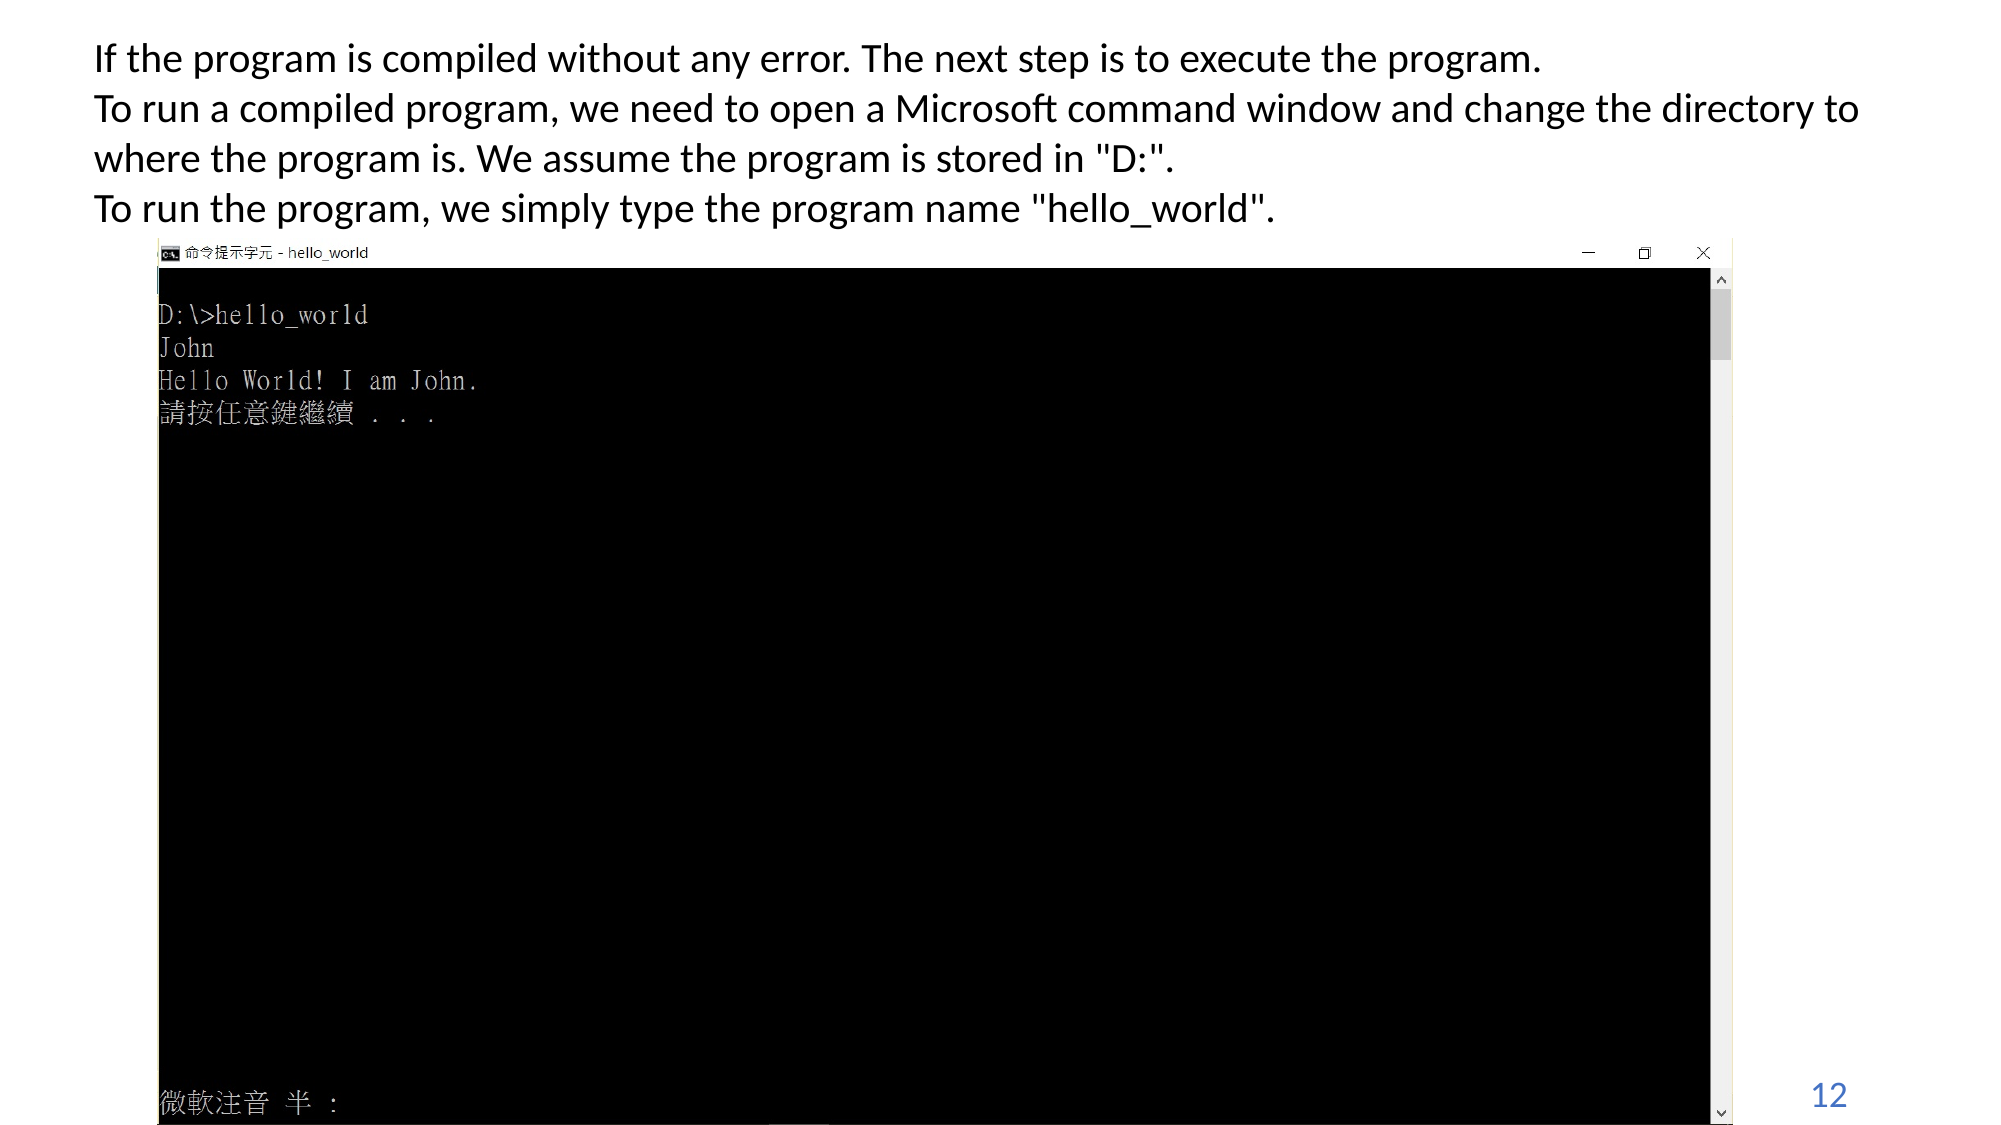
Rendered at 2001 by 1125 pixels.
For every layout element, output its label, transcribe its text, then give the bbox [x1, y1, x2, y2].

text_box If the program is compiled without any error. The next step is to execute the program. To run a compiled program, we need to open a Microsoft command window and change the directory to where the program is. We assume the program is stored in "D:". To run the program, we simply type the program name "hello_world". [79, 23, 1885, 239]
picture [157, 238, 1733, 1125]
